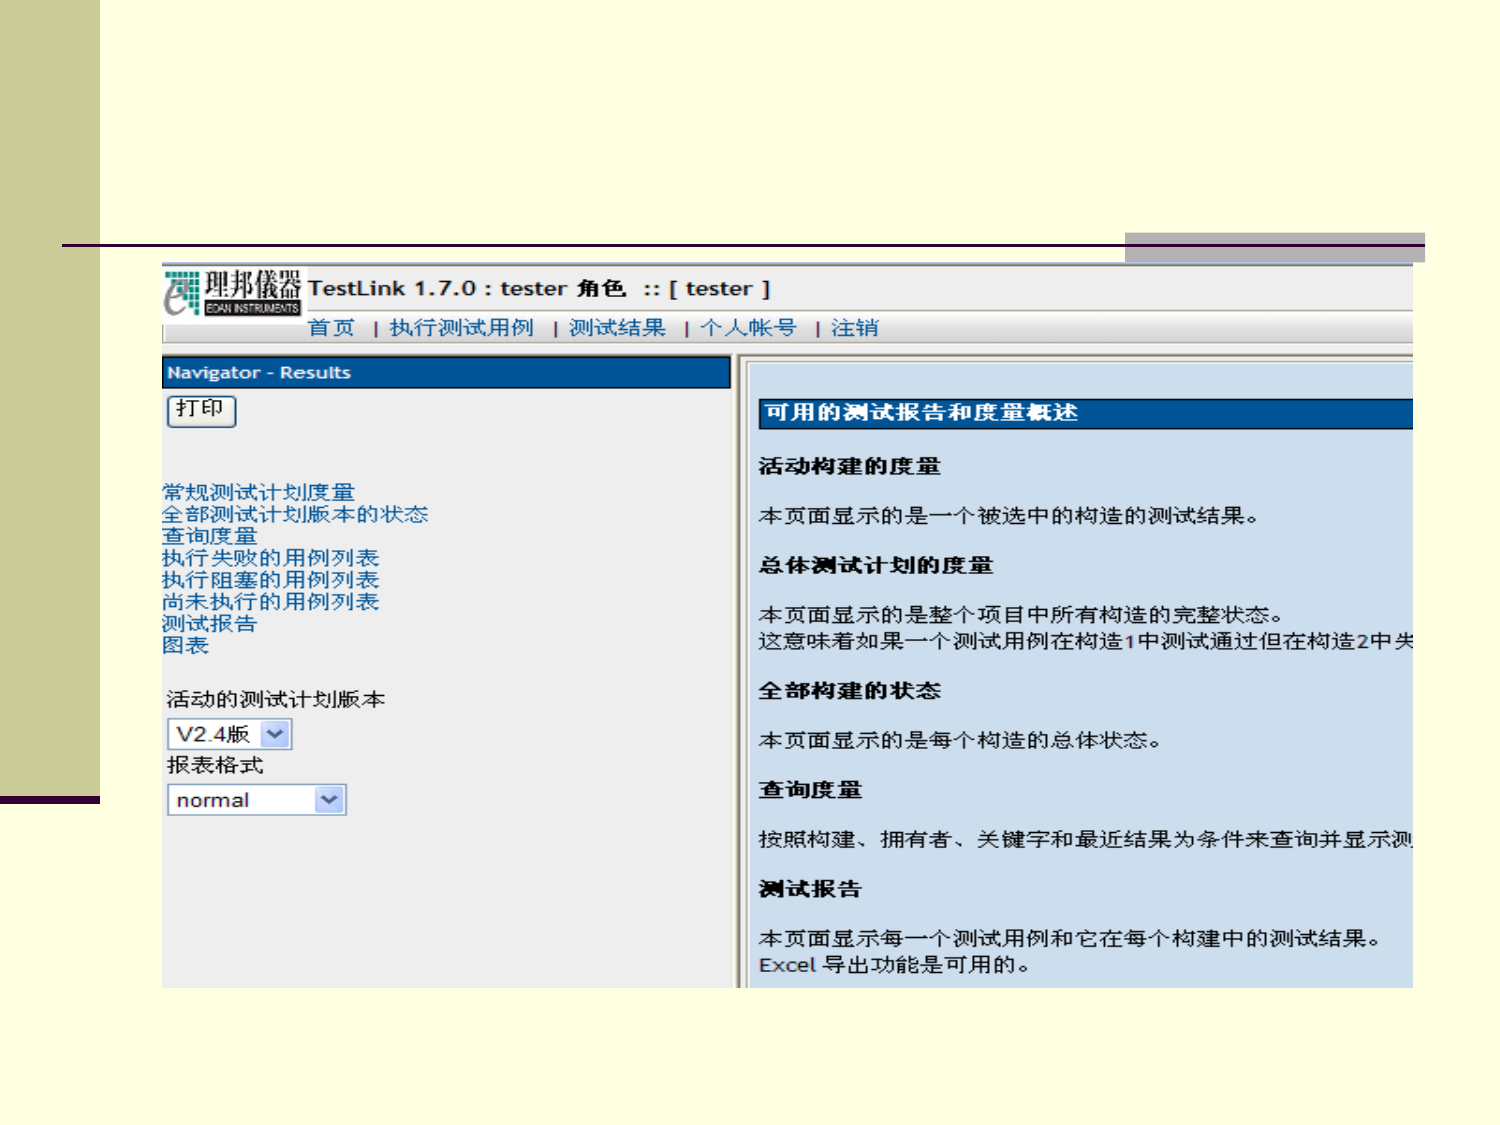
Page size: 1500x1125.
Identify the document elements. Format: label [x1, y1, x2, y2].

picture [162, 262, 1413, 988]
